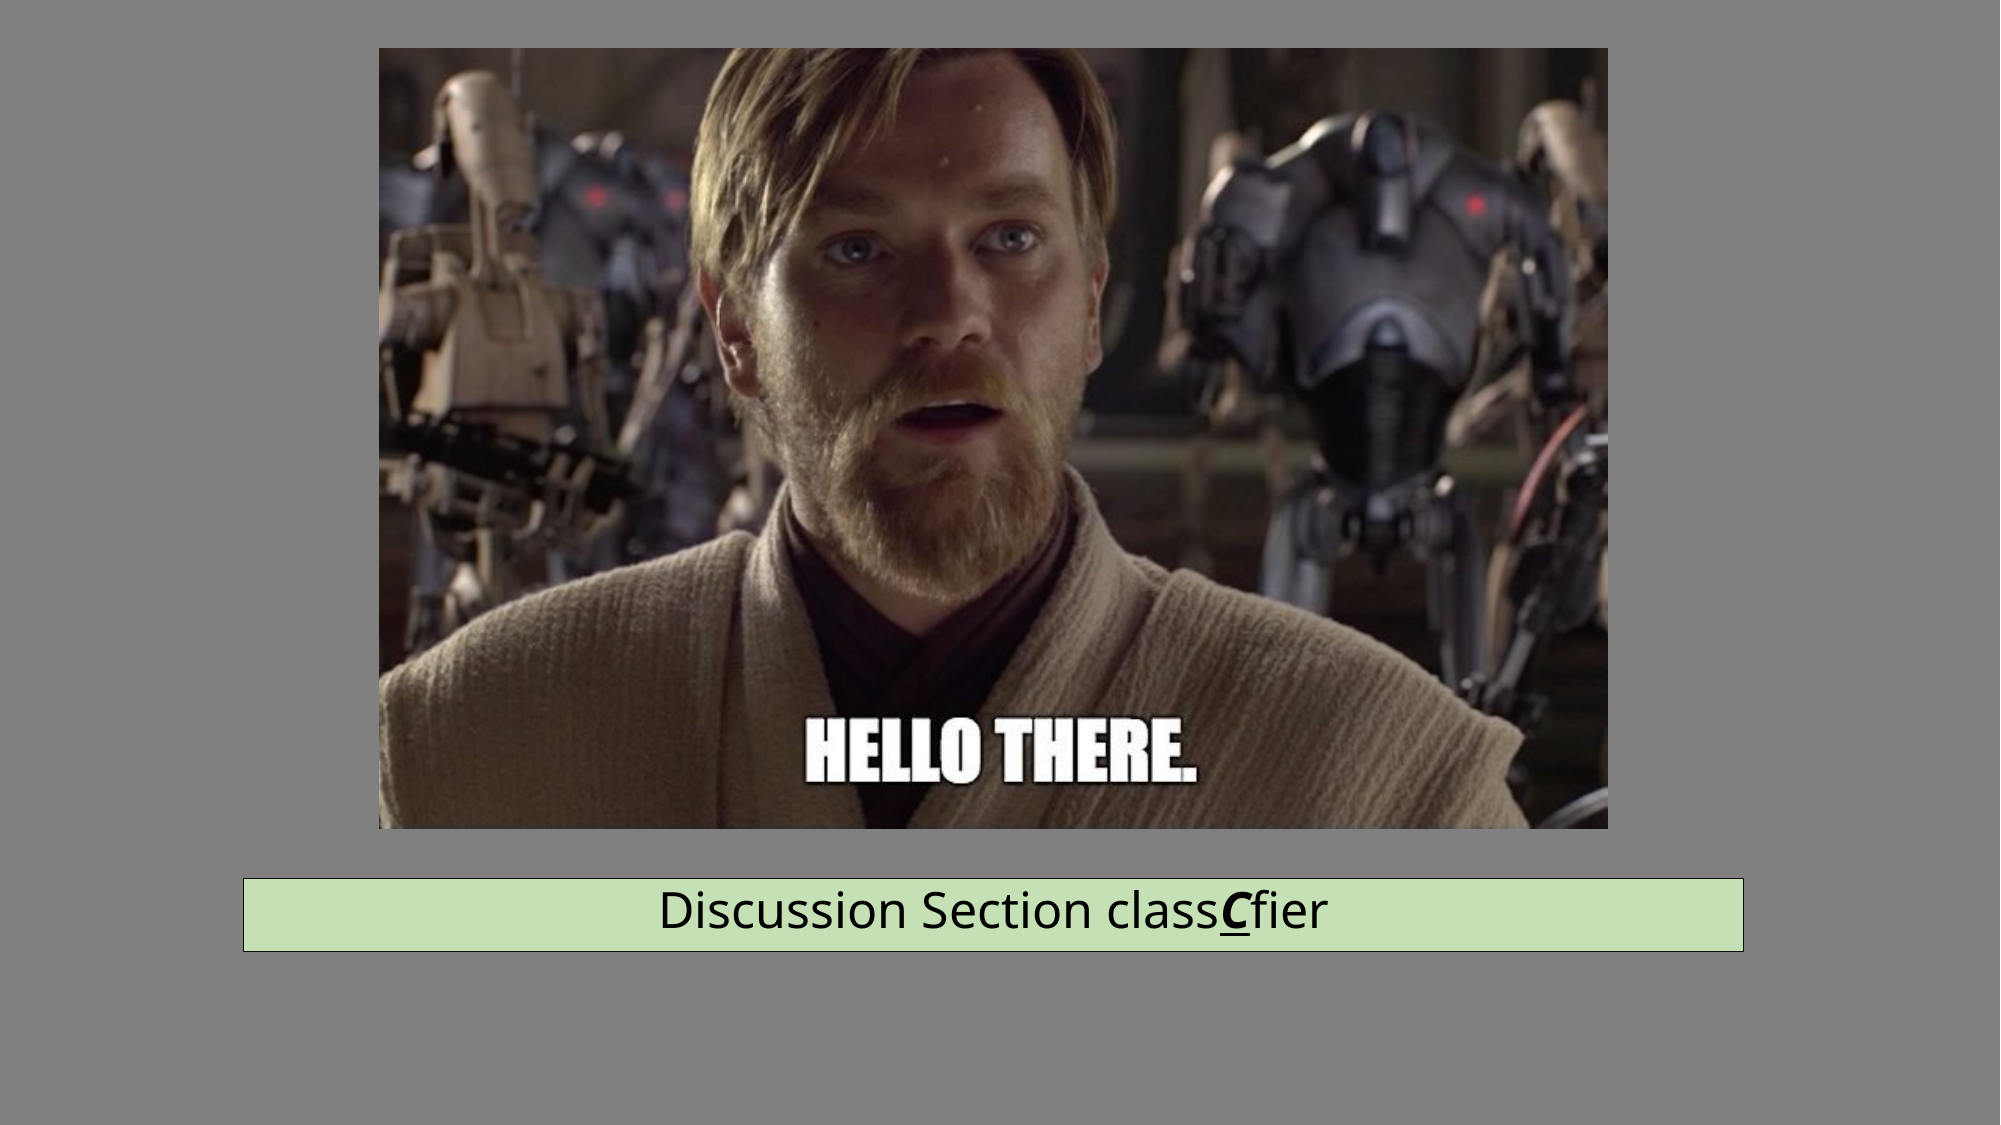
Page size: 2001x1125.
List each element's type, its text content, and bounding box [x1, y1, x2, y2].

picture [379, 48, 1608, 829]
subtitle Discussion Section classCfier [243, 878, 1744, 952]
